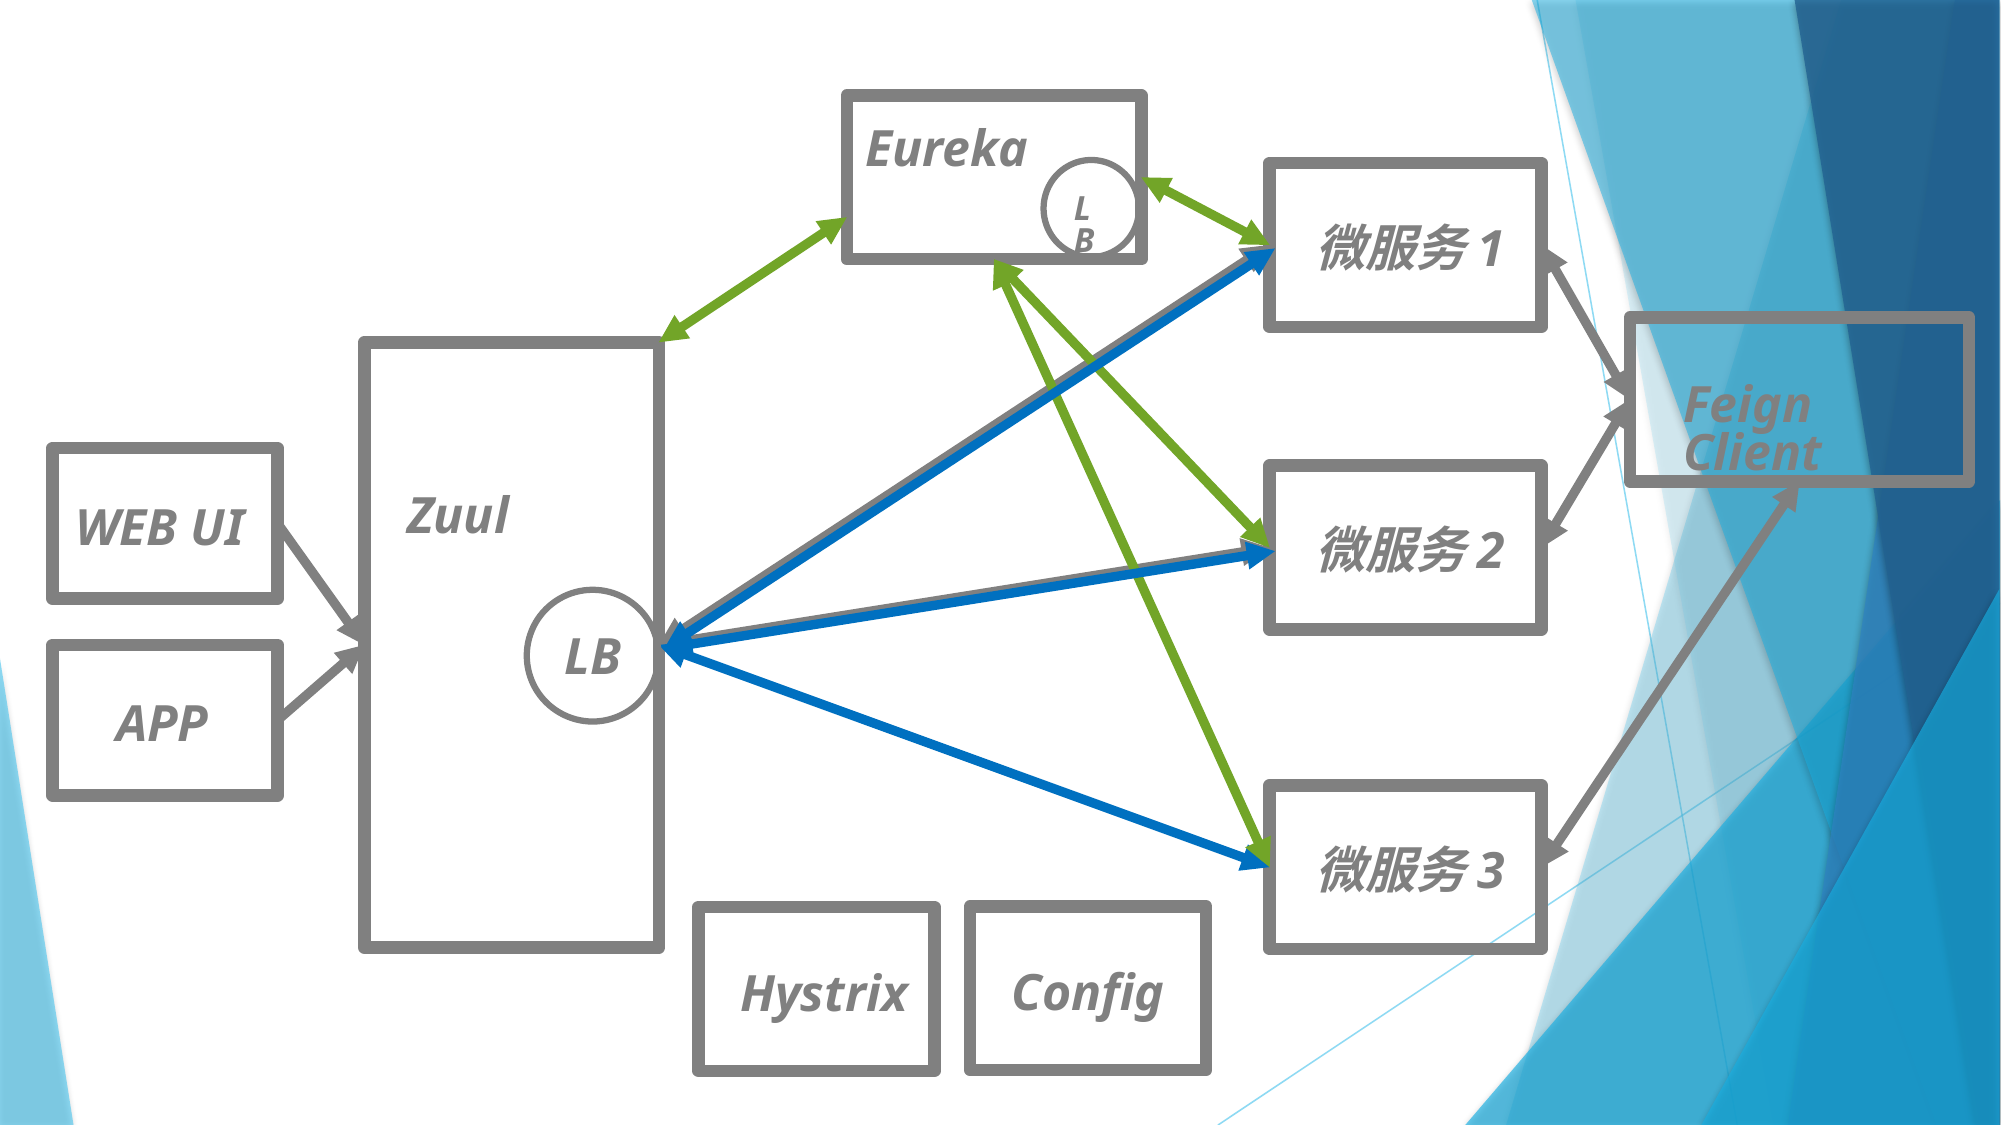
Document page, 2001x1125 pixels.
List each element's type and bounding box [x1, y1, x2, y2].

text_box [1043, 159, 1140, 258]
text_box [277, 644, 365, 721]
text_box [658, 659, 988, 868]
text_box [697, 906, 935, 1072]
text_box [658, 244, 1038, 253]
text_box [663, 550, 1276, 649]
text_box [1540, 480, 1800, 868]
text_box [993, 659, 1271, 868]
text_box [363, 341, 660, 949]
text_box [52, 644, 279, 797]
text_box [1540, 244, 1631, 398]
text_box [1540, 398, 1631, 480]
text_box [1279, 465, 1536, 631]
text_box [1269, 162, 1542, 328]
text_box [1635, 317, 1970, 482]
text_box [52, 447, 299, 600]
text_box [663, 247, 1276, 550]
text_box [1144, 176, 1271, 244]
text_box [658, 216, 848, 244]
text_box [277, 522, 365, 644]
text_box [526, 589, 659, 723]
text_box [846, 94, 1142, 243]
text_box [1269, 784, 1542, 950]
text_box [969, 905, 1207, 1071]
